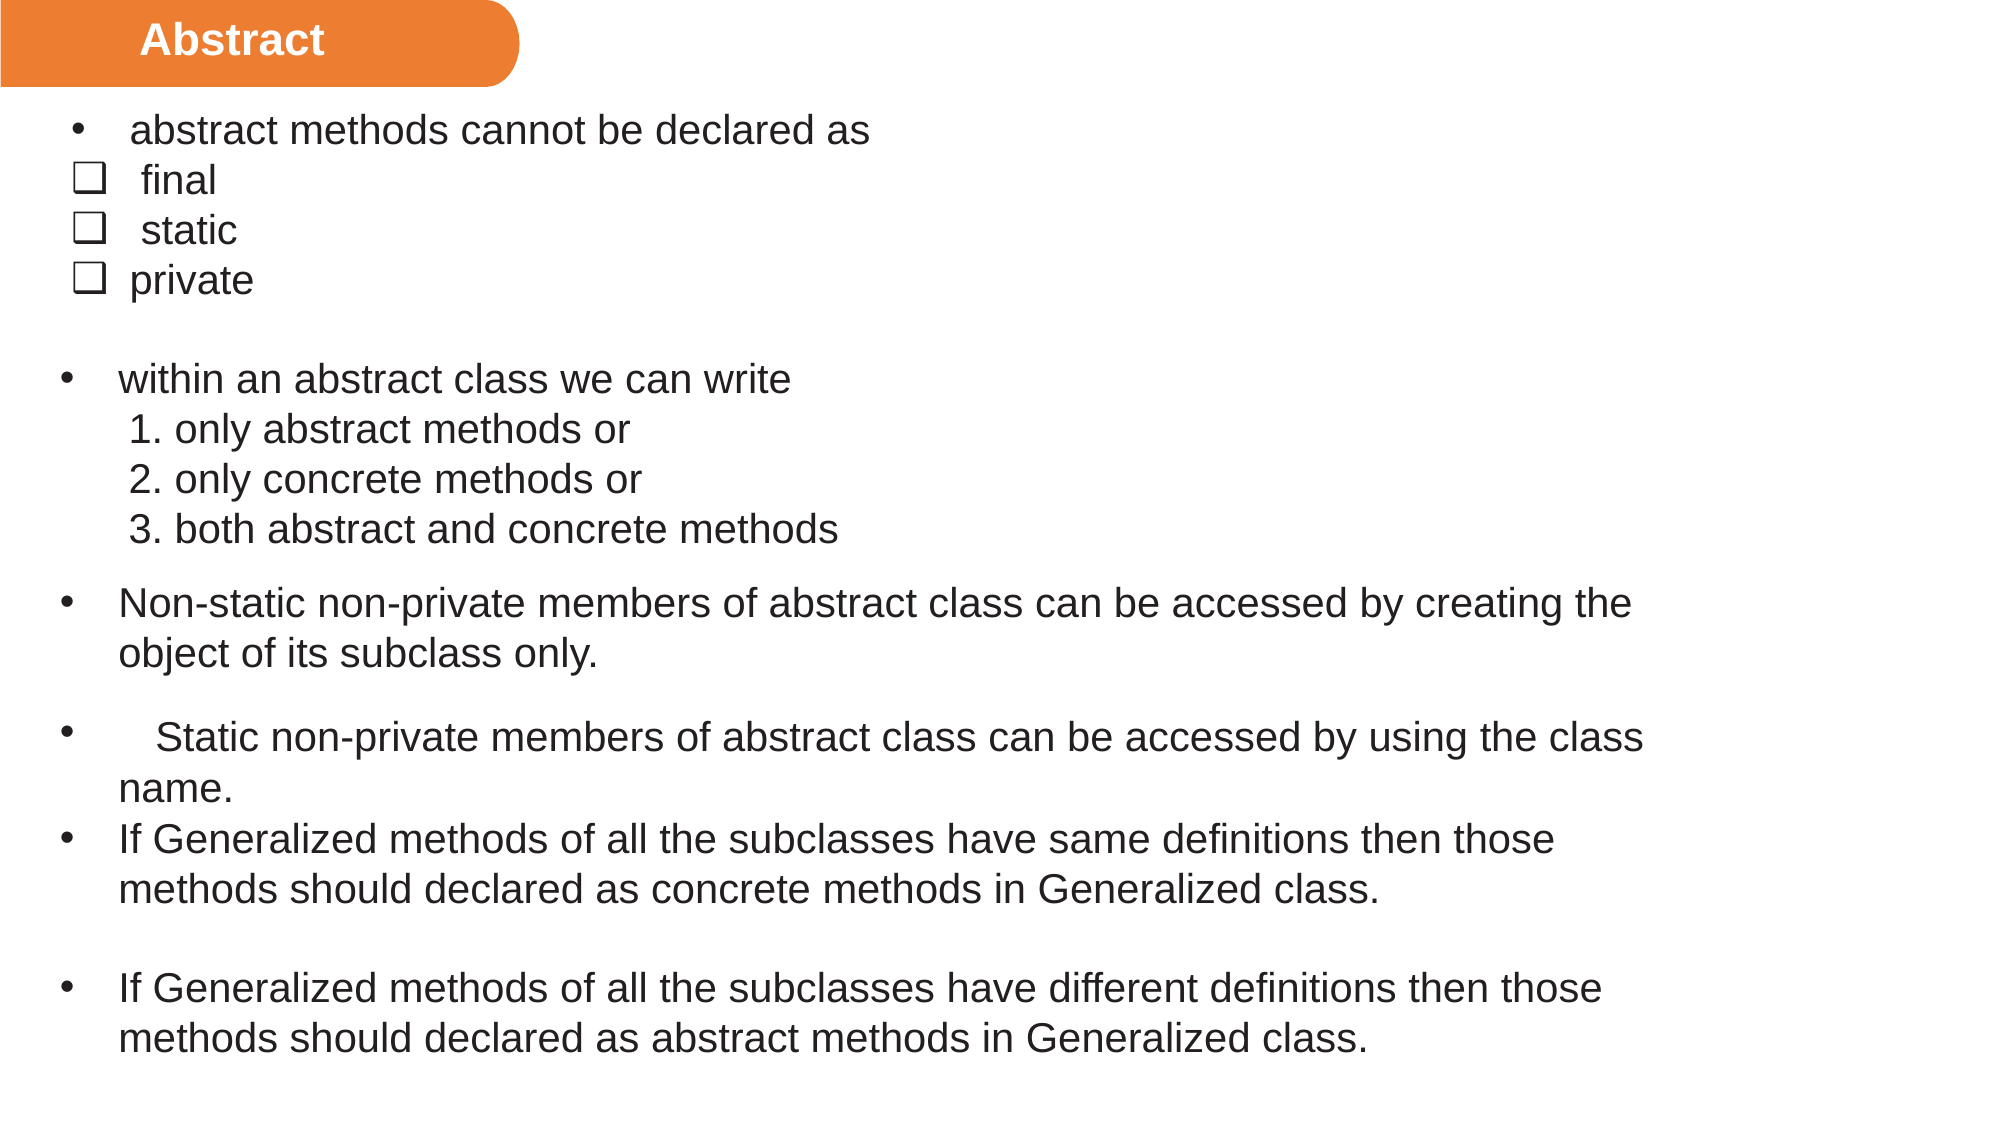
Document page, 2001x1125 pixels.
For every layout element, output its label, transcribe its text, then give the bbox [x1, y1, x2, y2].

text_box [0, 0, 520, 88]
text_box Static non-private members of abstract class can be accessed by using the class name. [52, 696, 1726, 816]
text_box Non-static non-private members of abstract class can be accessed by creating the object of its subclass only. [52, 570, 1697, 681]
text_box abstract methods cannot be declared as final static private [64, 98, 1265, 297]
text_box within an abstract class we can write 1. only abstract methods or 2. only concrete methods or 3. both abstract and concrete methods [52, 297, 1726, 557]
text_box If Generalized methods of all the subclasses have different definitions then those methods should declared as abstract methods in Generalized class. [52, 956, 1726, 1067]
text_box If Generalized methods of all the subclasses have same definitions then those methods should declared as concrete methods in Generalized class. [52, 816, 1726, 917]
